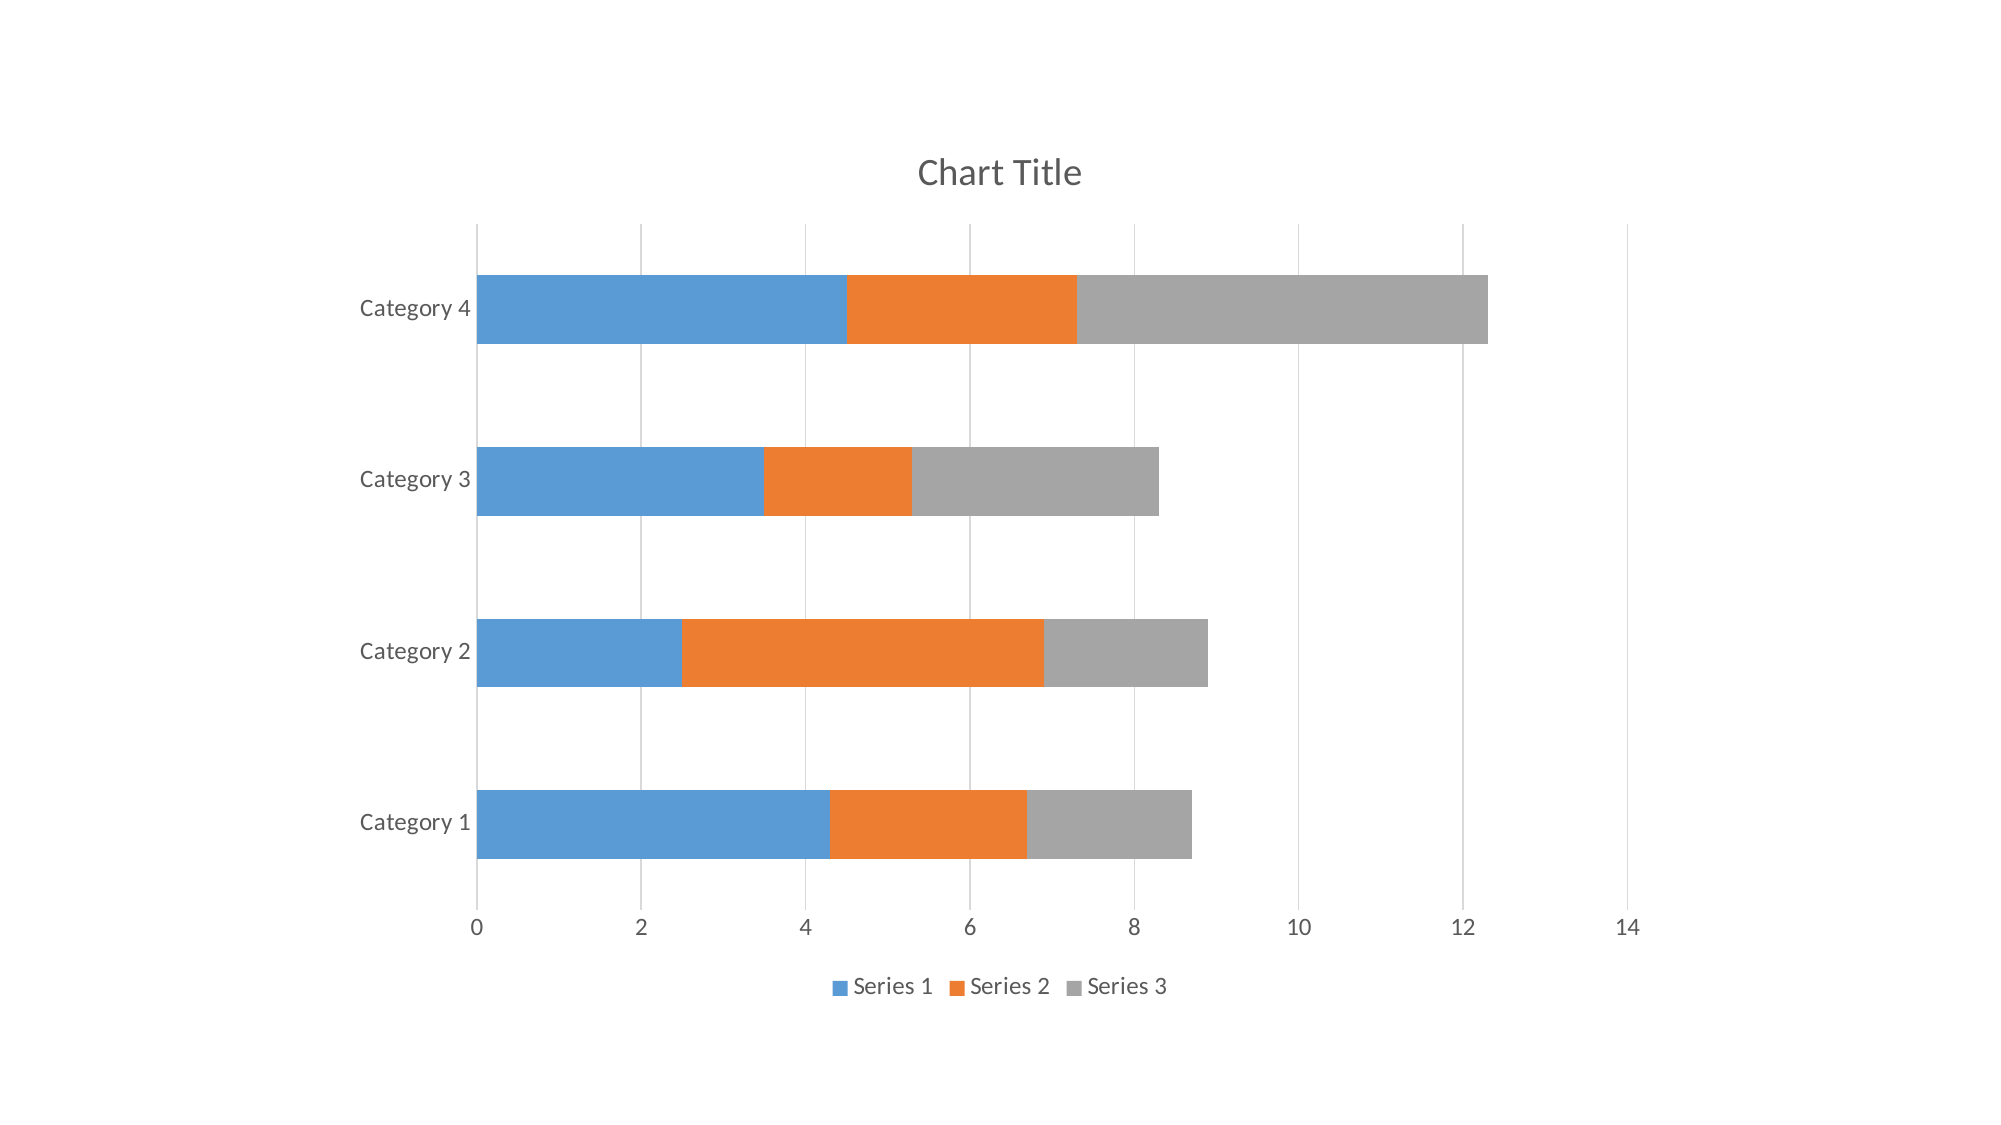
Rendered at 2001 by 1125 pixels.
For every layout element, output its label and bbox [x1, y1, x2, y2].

chart [333, 117, 1667, 1007]
